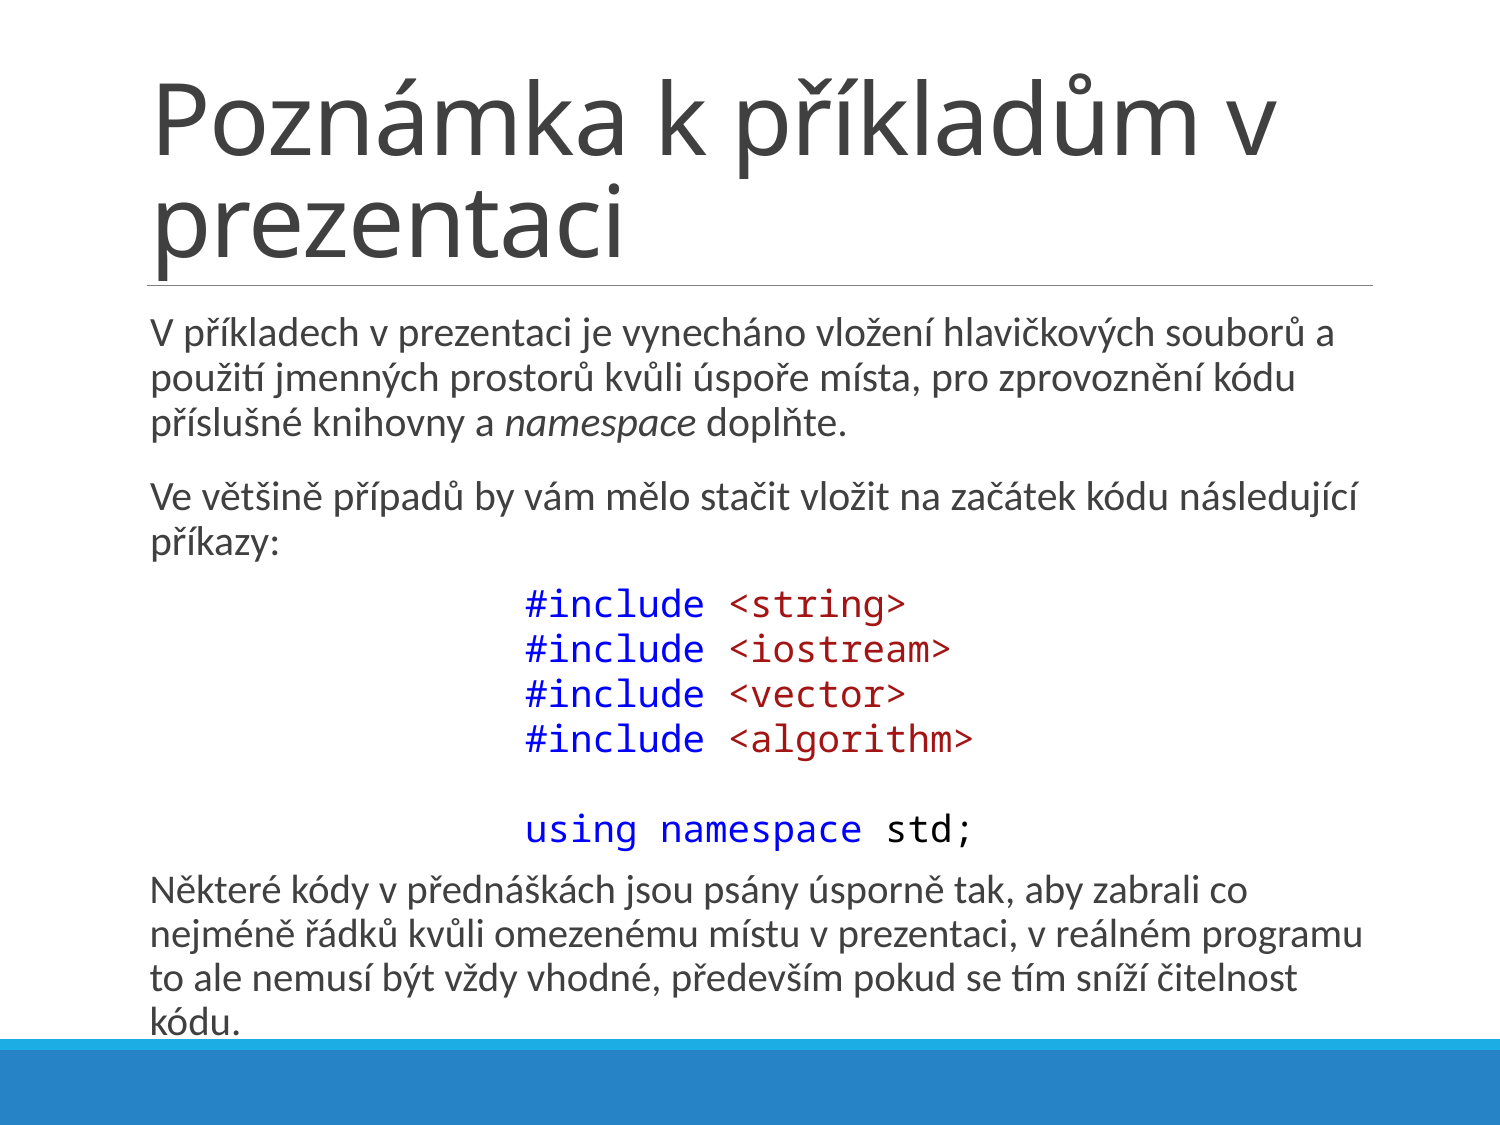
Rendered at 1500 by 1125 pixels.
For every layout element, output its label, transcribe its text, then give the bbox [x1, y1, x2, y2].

text_box #include <string> #include <iostream> #include <vector> #include <algorithm> using namespace std; [510, 572, 998, 858]
title Poznámka k příkladům v prezentaci [135, 47, 1373, 285]
list V příkladech v prezentaci je vynecháno vložení hlavičkových souborů a použití jmenných prostorů kvůli úspoře místa, pro zprovoznění kódu příslušné knihovny a namespace doplňte. Ve většině případů by vám mělo stačit vložit na začátek kódu následující příkazy: [135, 302, 1373, 573]
text_box Některé kódy v přednáškách jsou psány úsporně tak, aby zabrali co nejméně řádků kvůli omezenému místu v prezentaci, v reálném programu to ale nemusí být vždy vhodné, především pokud se tím sníží čitelnost kódu. [135, 860, 1373, 1053]
